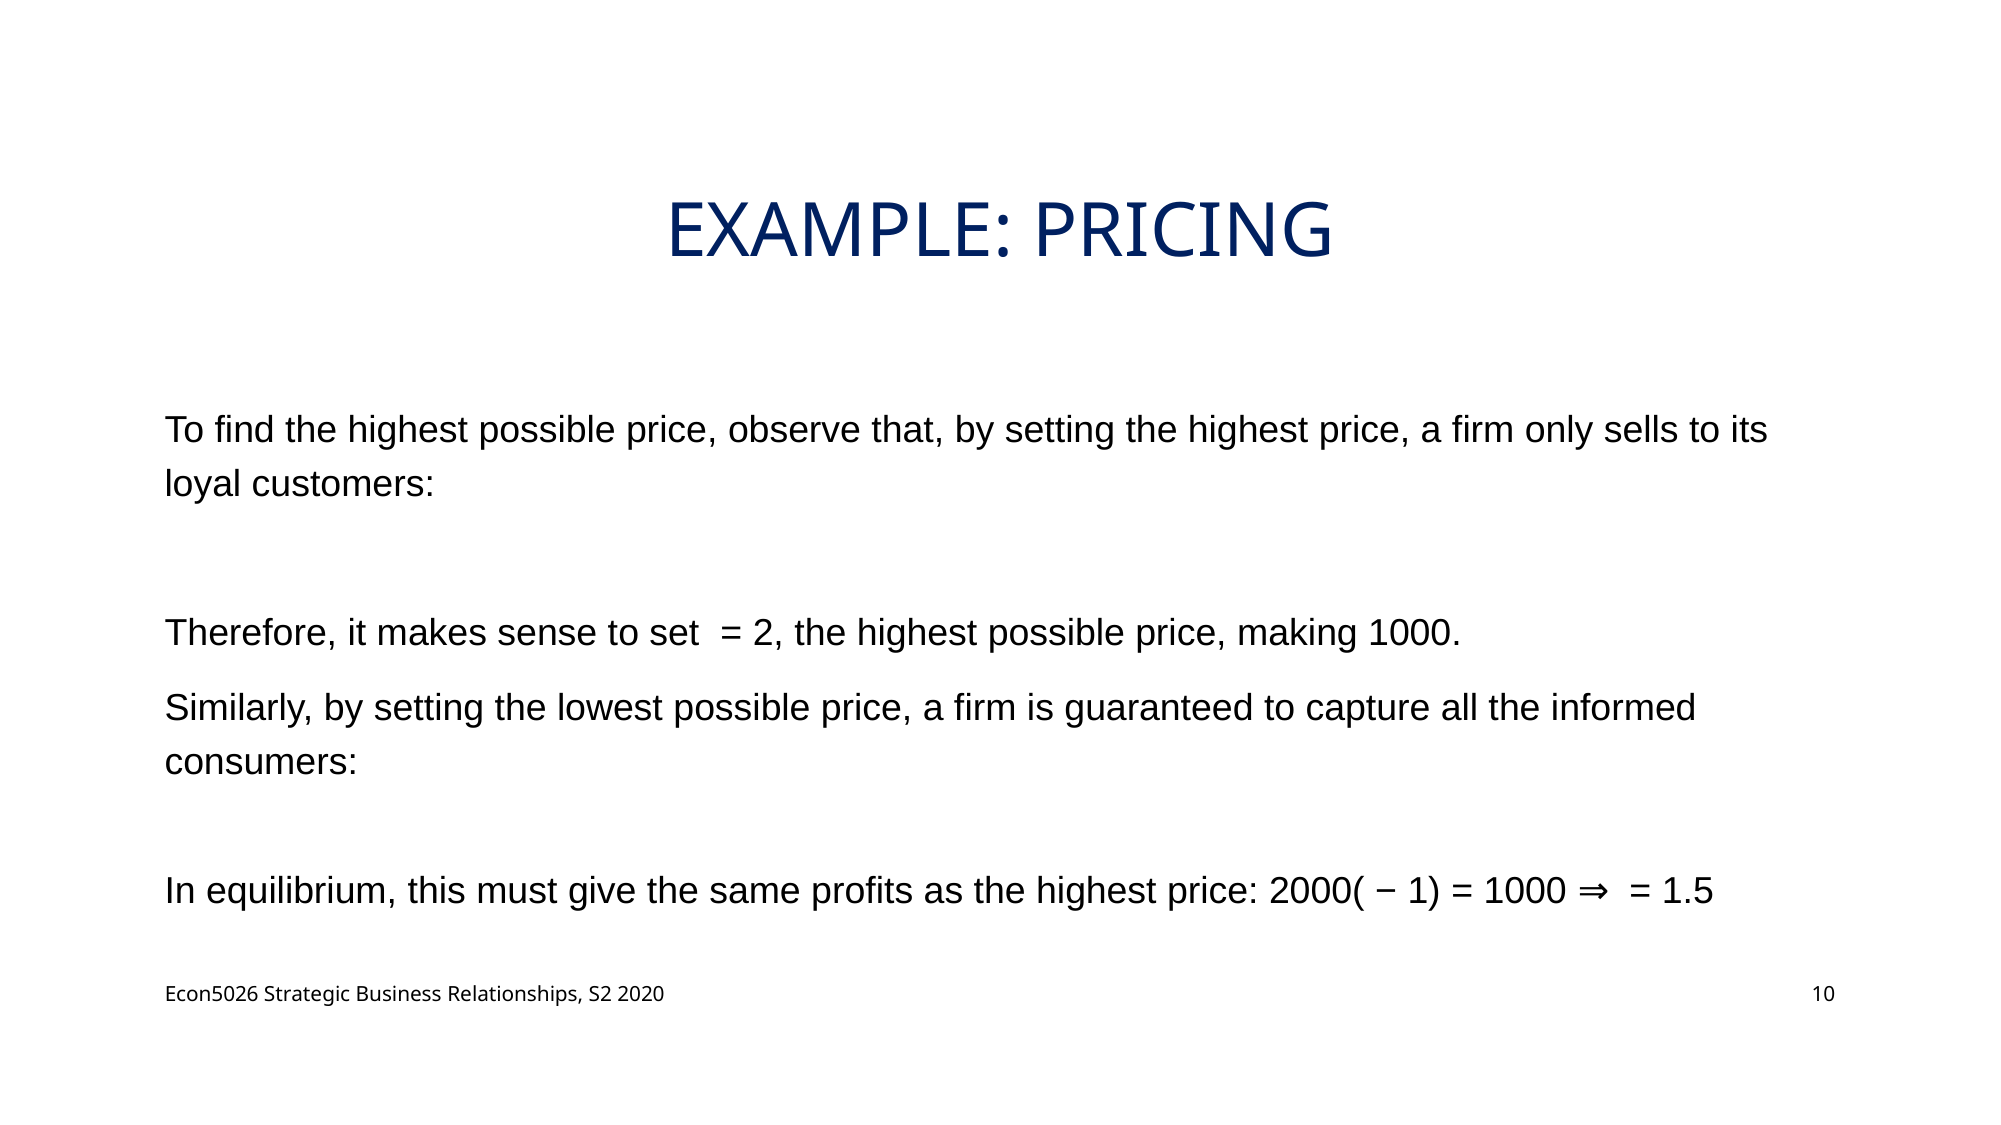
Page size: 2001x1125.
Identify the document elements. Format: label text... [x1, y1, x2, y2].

title Example: Pricing [149, 101, 1851, 364]
footer Econ5026 Strategic Business Relationships, S2 2020 [149, 965, 1245, 1025]
slide_number 10 [1724, 965, 1851, 1025]
